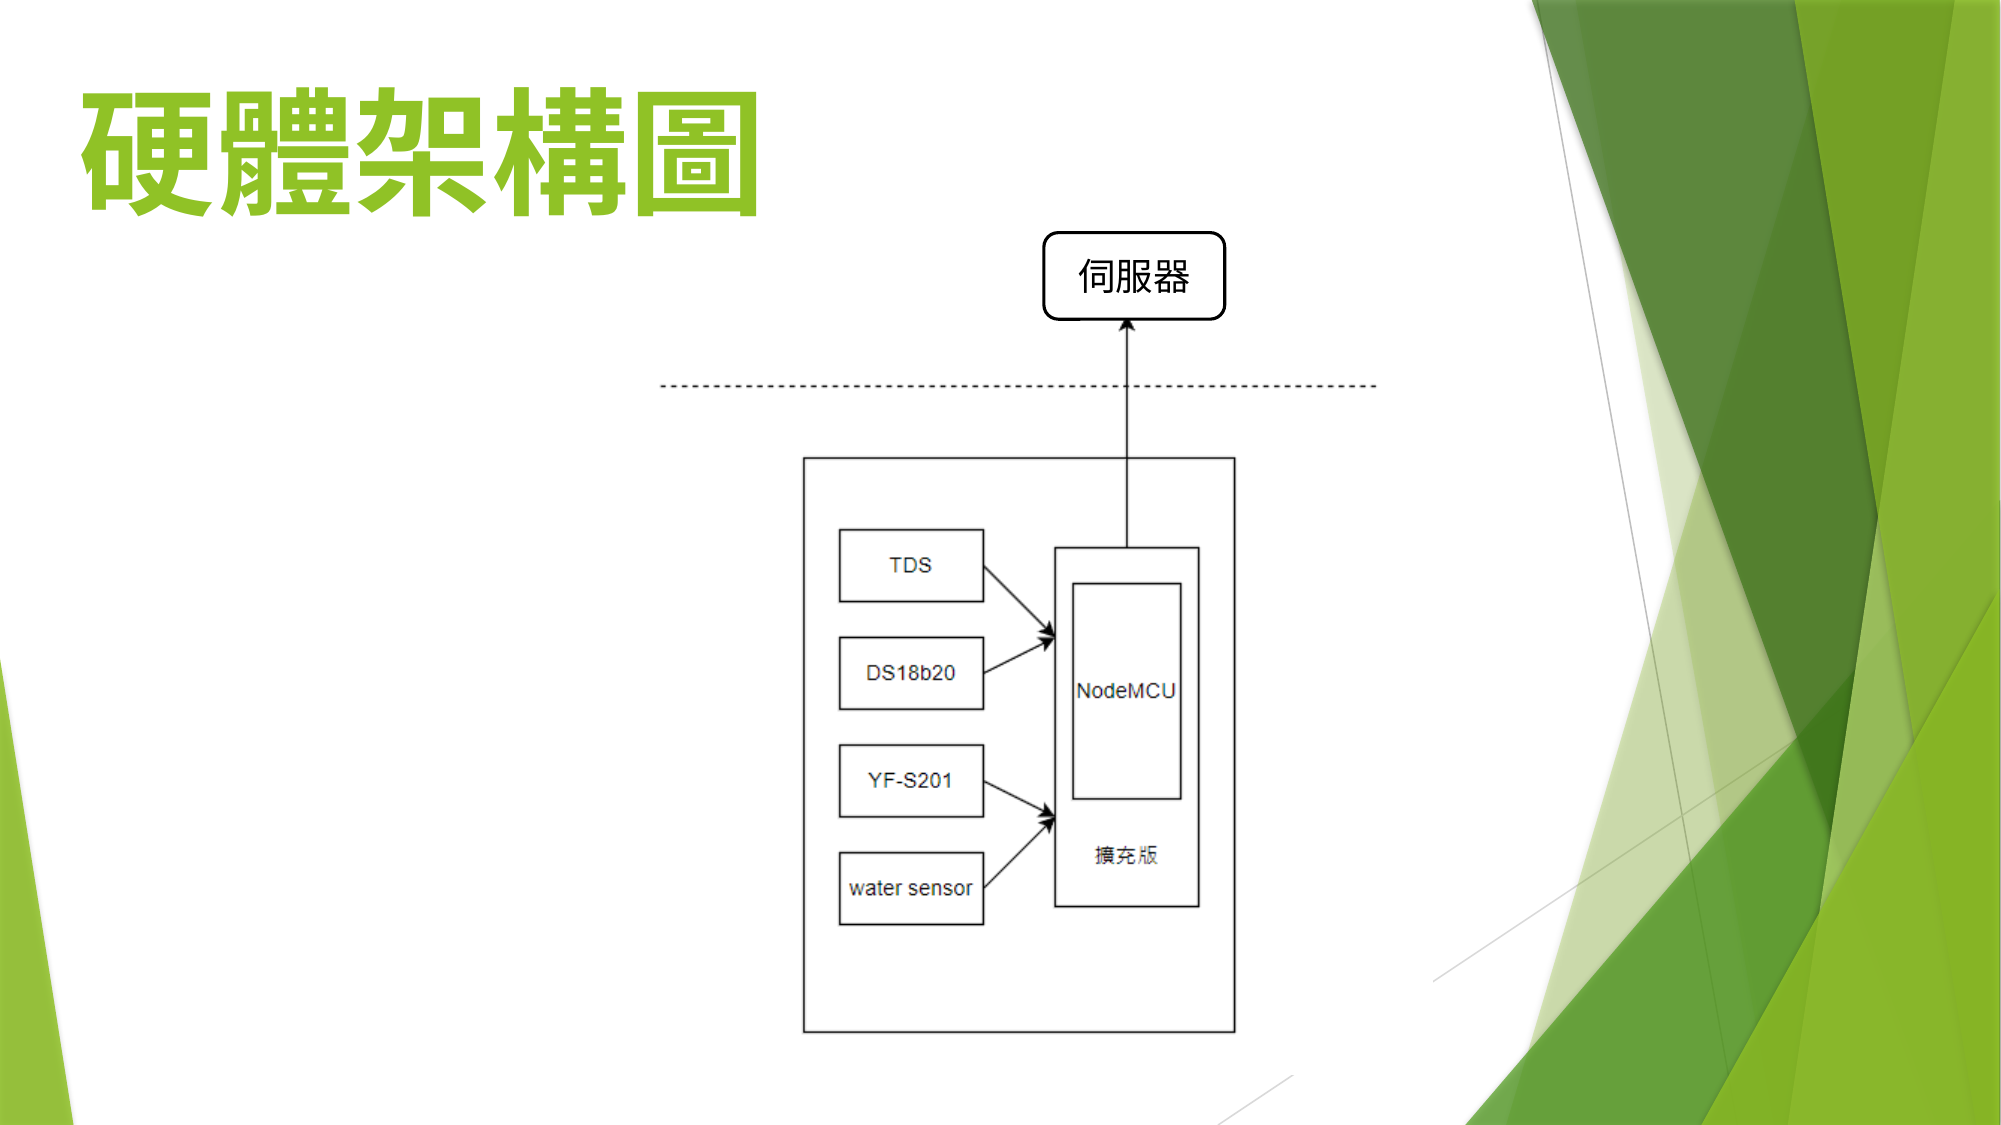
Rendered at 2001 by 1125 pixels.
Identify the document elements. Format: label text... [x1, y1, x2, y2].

title 硬體架構圖 [63, 59, 1474, 276]
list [617, 174, 1433, 1076]
